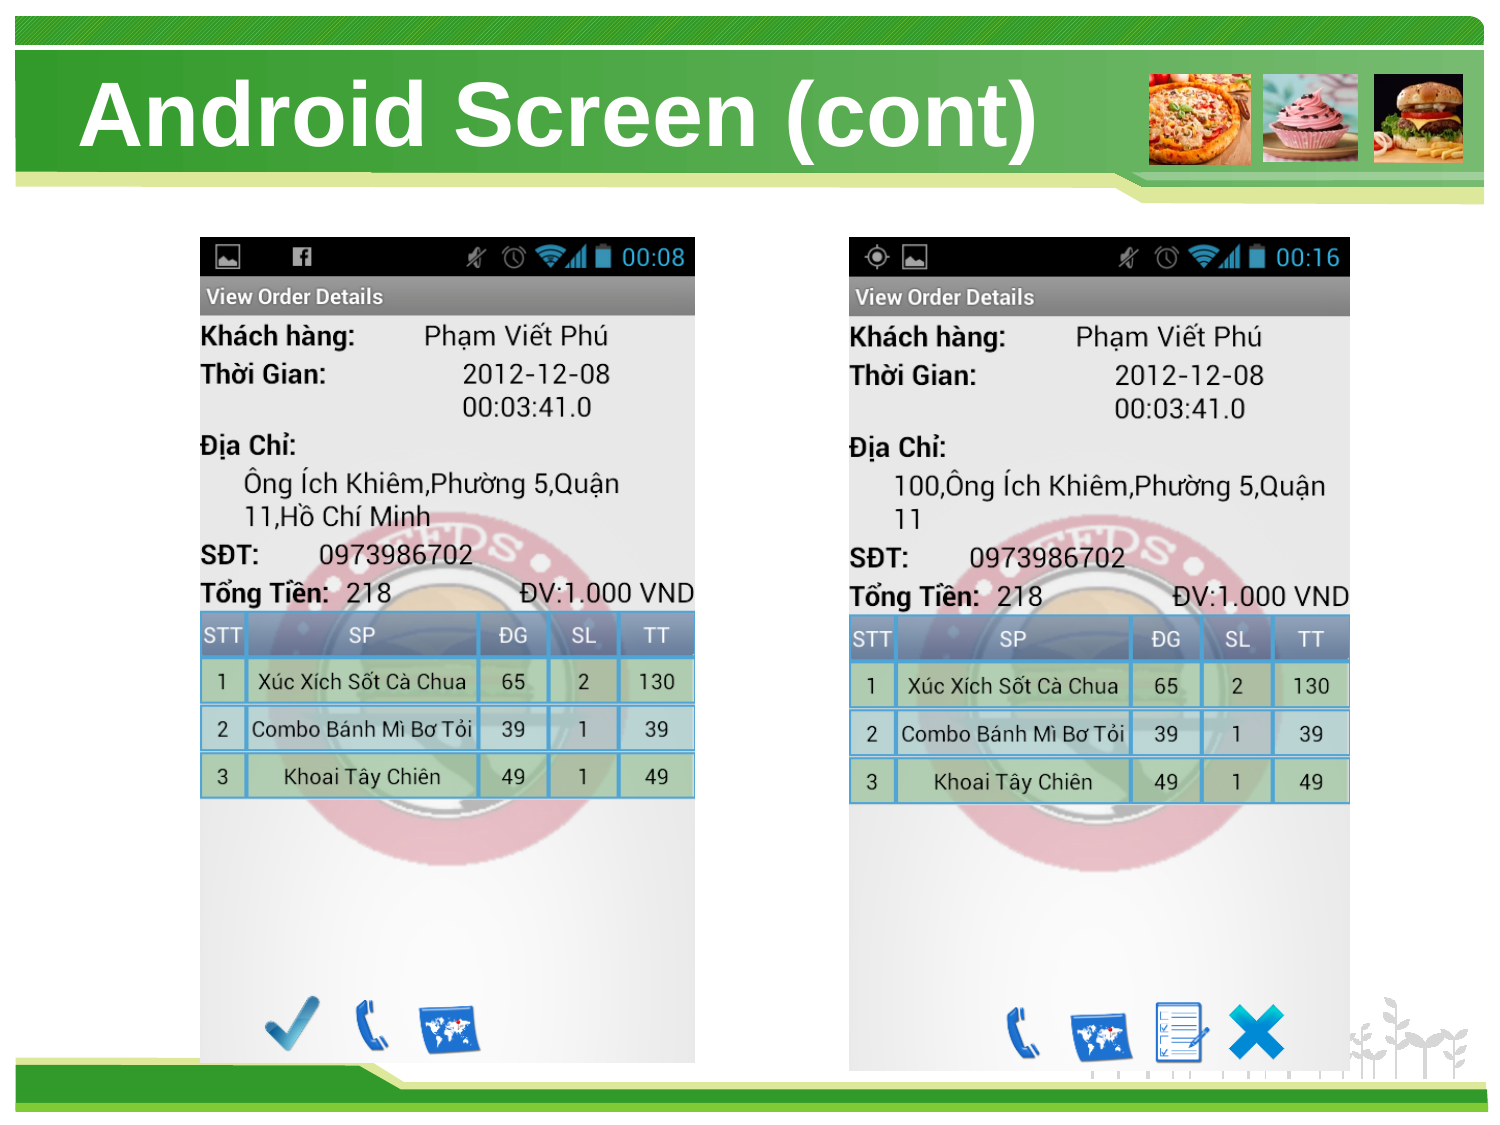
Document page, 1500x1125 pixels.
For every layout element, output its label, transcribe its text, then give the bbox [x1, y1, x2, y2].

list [199, 237, 696, 1063]
picture [1263, 74, 1358, 162]
picture [1374, 74, 1463, 163]
picture [1149, 74, 1252, 165]
picture [849, 237, 1351, 1072]
title Android Screen (cont) [62, 38, 1213, 182]
